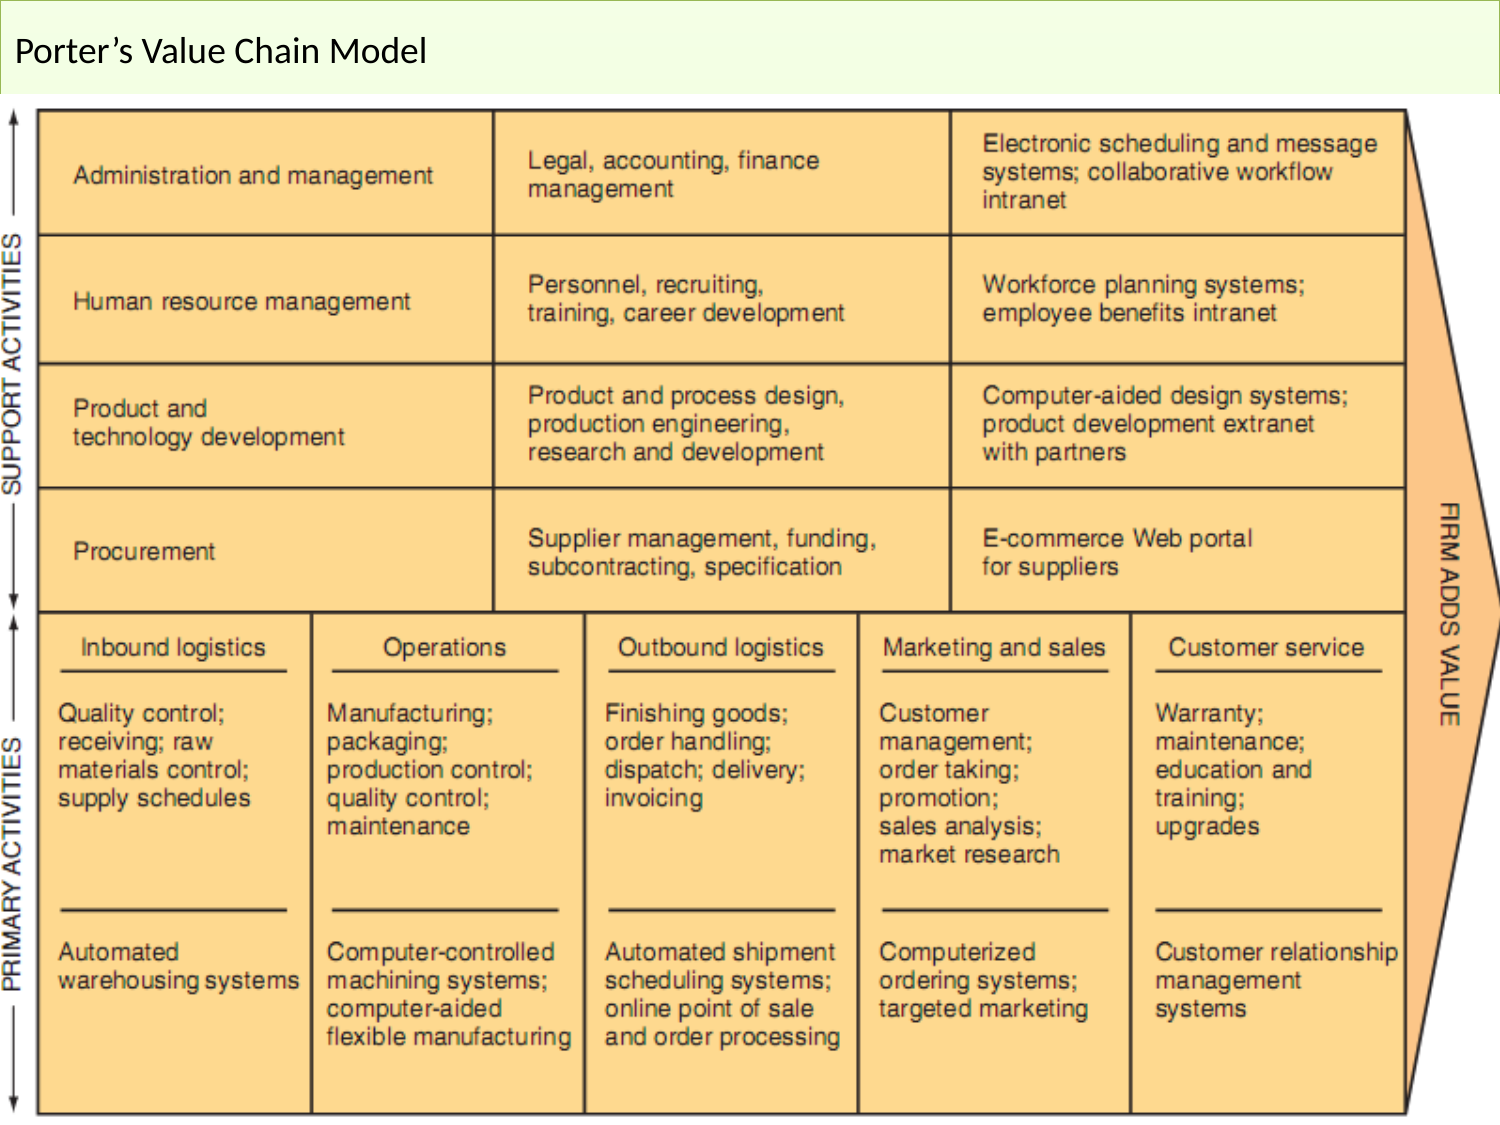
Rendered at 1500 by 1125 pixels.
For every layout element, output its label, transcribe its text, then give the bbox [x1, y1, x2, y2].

picture [0, 94, 1500, 1125]
text_box Porter’s Value Chain Model [0, 19, 455, 79]
